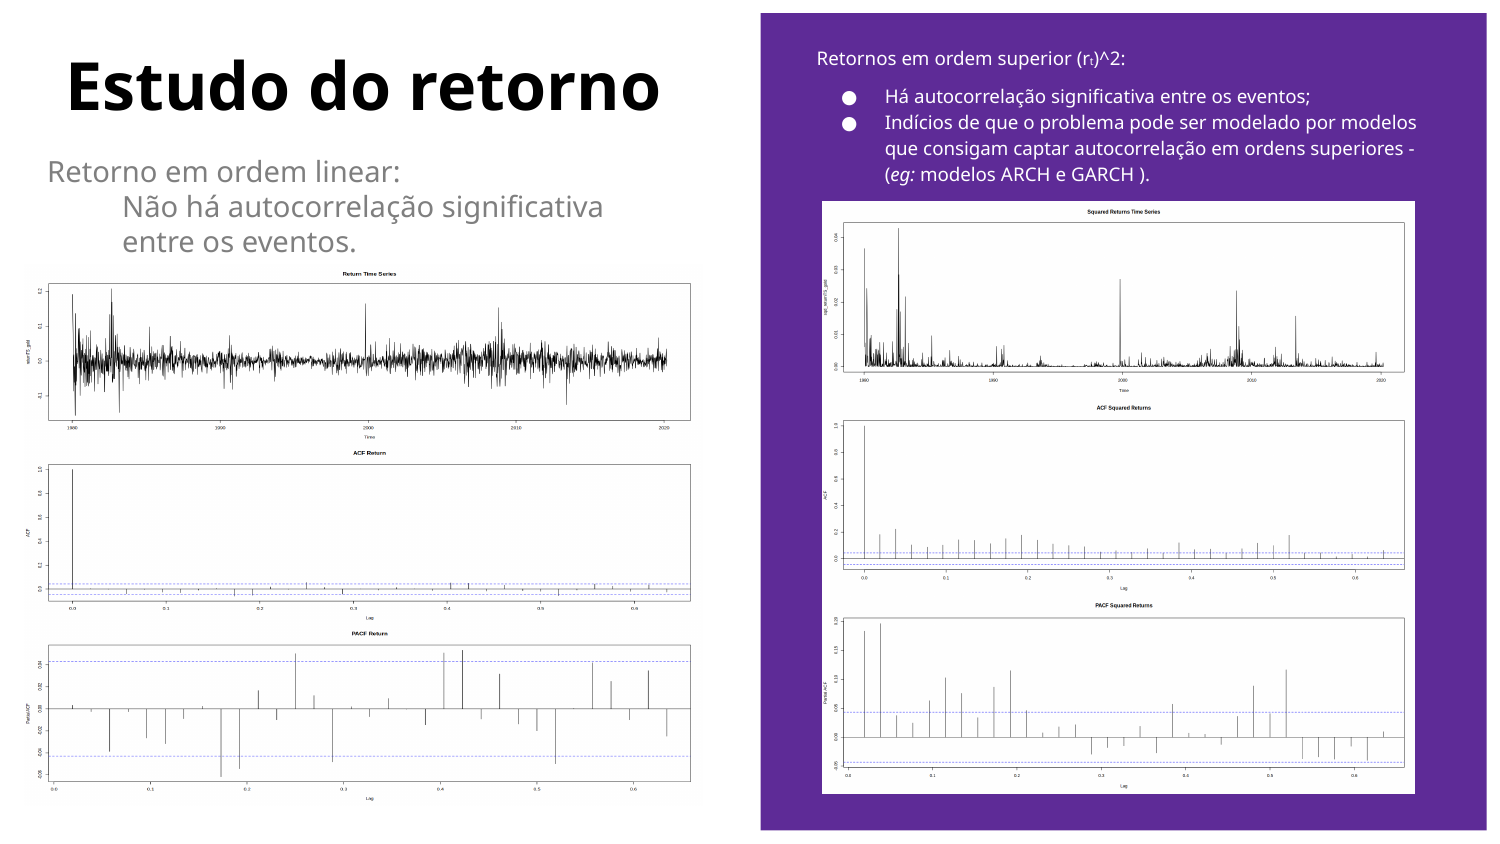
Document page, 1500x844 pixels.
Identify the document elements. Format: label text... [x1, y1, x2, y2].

subtitle Retorno em ordem linear: Não há autocorrelação significativa entre os eventos. [32, 138, 696, 263]
picture [24, 264, 704, 807]
list Retornos em ordem superior (rt)^2: Há autocorrelação significativa entre os eventos; Indícios de que o problema pode ser modelado por modelos que consigam captar autocorrelação em ordens superiores - (eg: modelos ARCH e GARCH ). [801, 27, 1436, 202]
picture [821, 201, 1416, 794]
title Estudo do retorno [32, 27, 696, 138]
